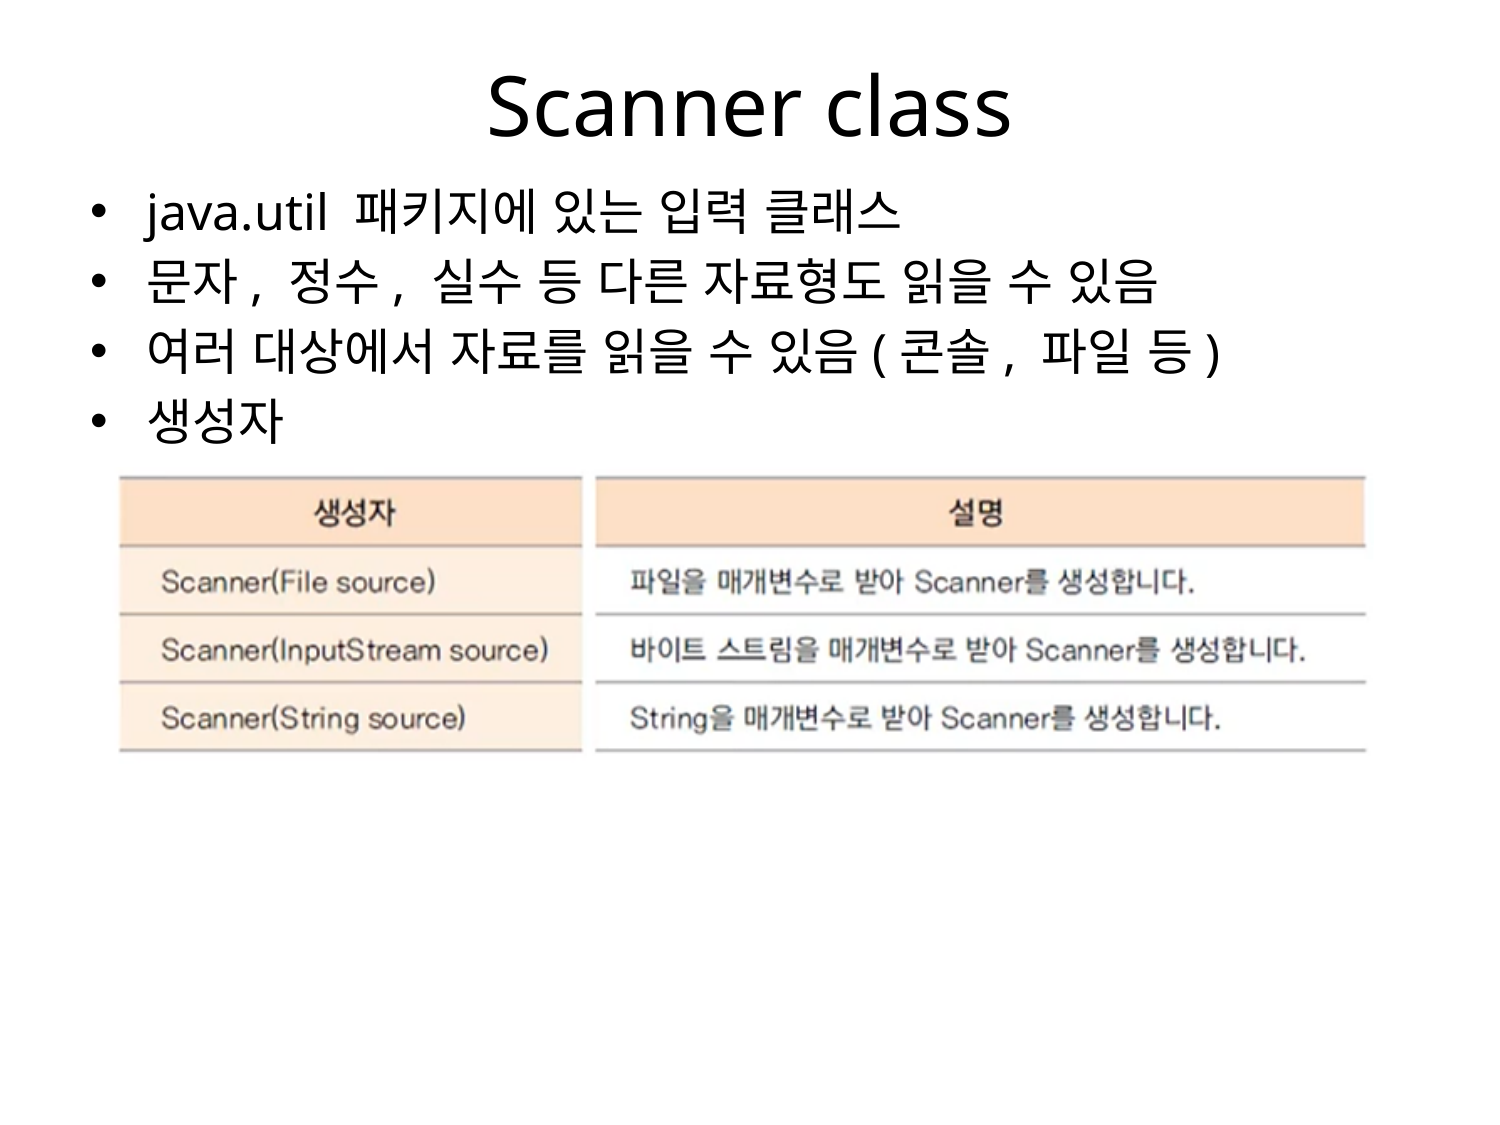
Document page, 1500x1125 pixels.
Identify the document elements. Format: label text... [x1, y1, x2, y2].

picture [111, 467, 1375, 764]
title Scanner class [75, 45, 1425, 161]
list java.util 패키지에 있는 입력 클래스 문자, 정수, 실수 등 다른 자료형도 읽을 수 있음 여러 대상에서 자료를 읽을 수 있음(콘솔, 파일 등) 생성자 [75, 172, 1425, 1005]
